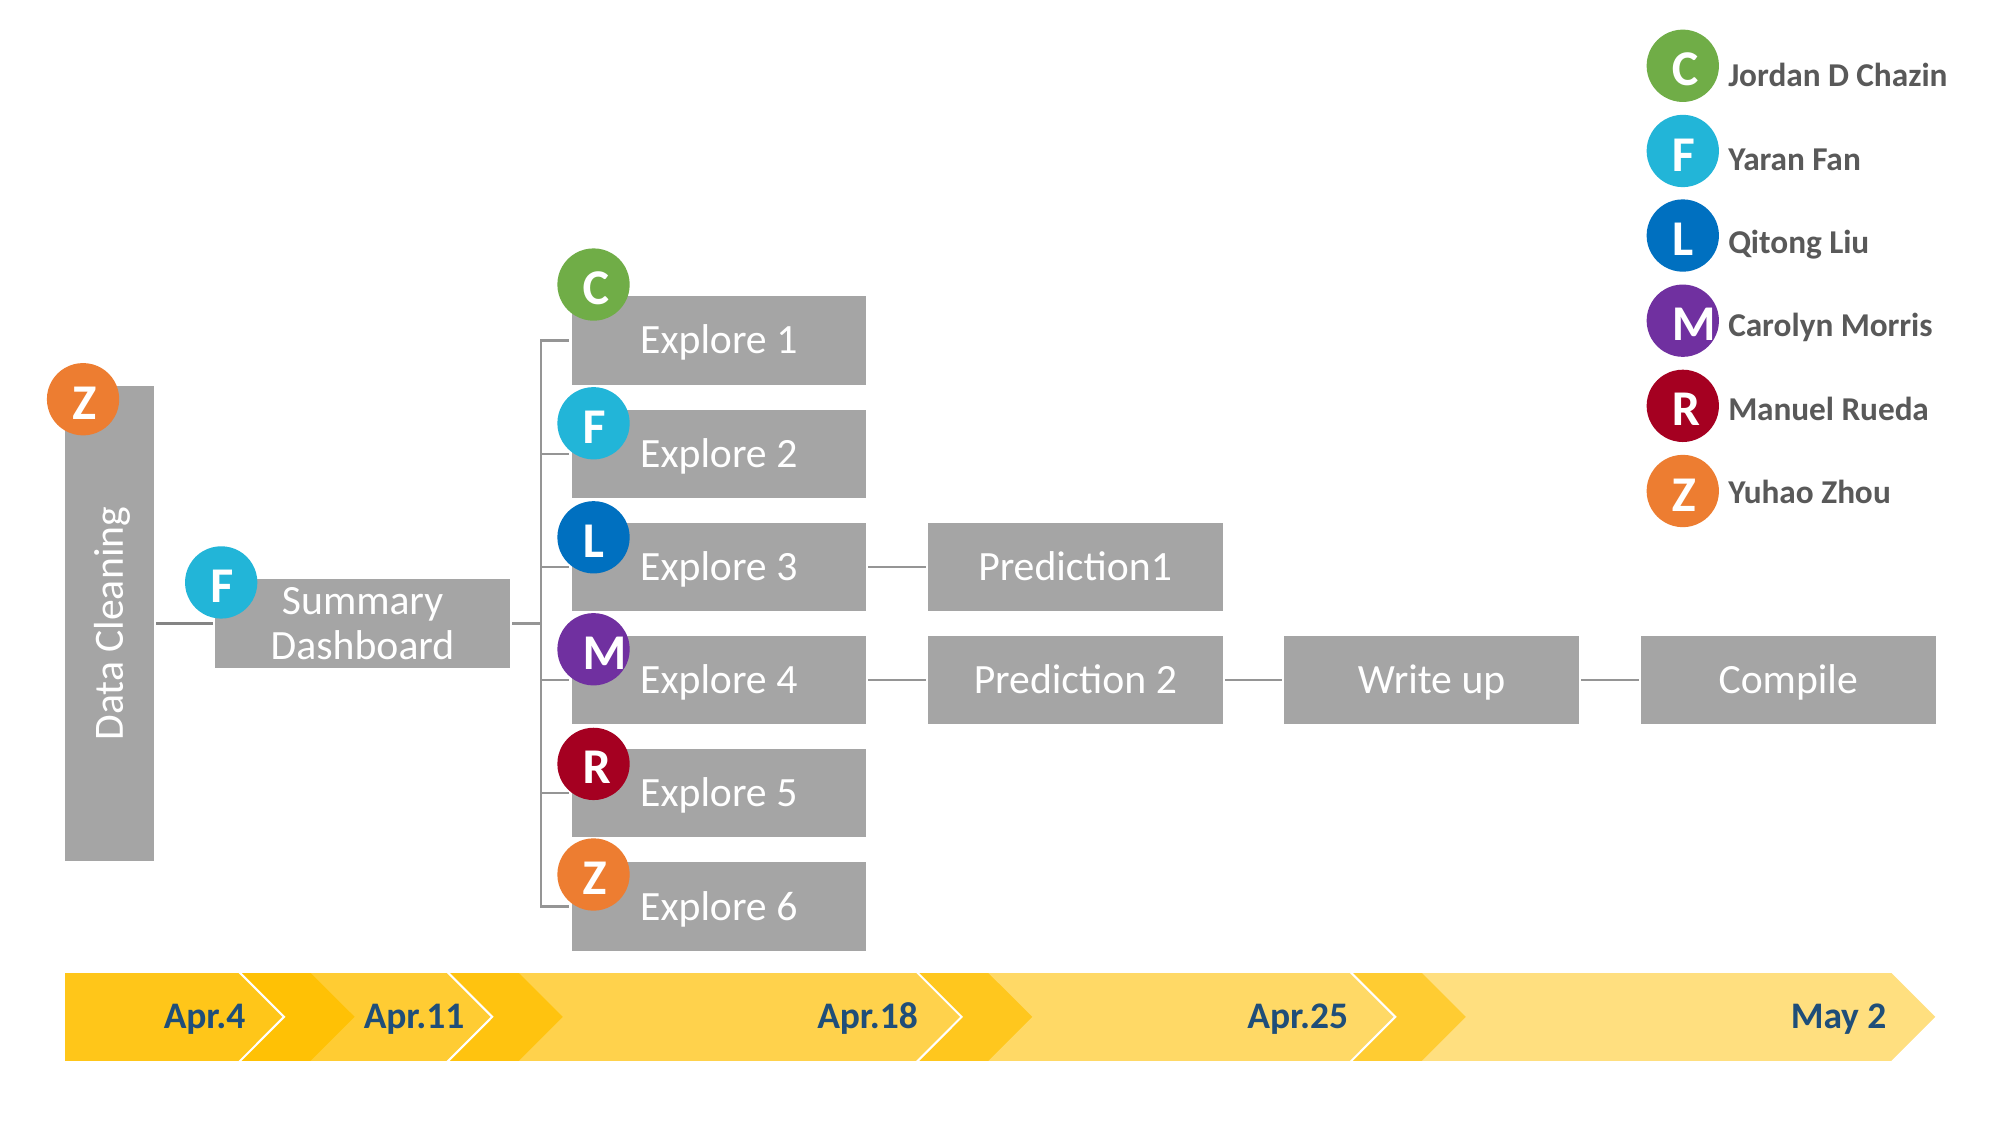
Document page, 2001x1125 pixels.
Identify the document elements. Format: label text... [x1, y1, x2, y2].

text_box Z [45, 368, 62, 430]
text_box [1646, 29, 1719, 528]
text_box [62, 971, 1938, 1063]
text_box Jordan D Chazin Yaran Fan Qitong Liu Carolyn Morris Manuel Rueda Yuhao Zhou [1719, 44, 1988, 518]
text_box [62, 184, 1938, 971]
